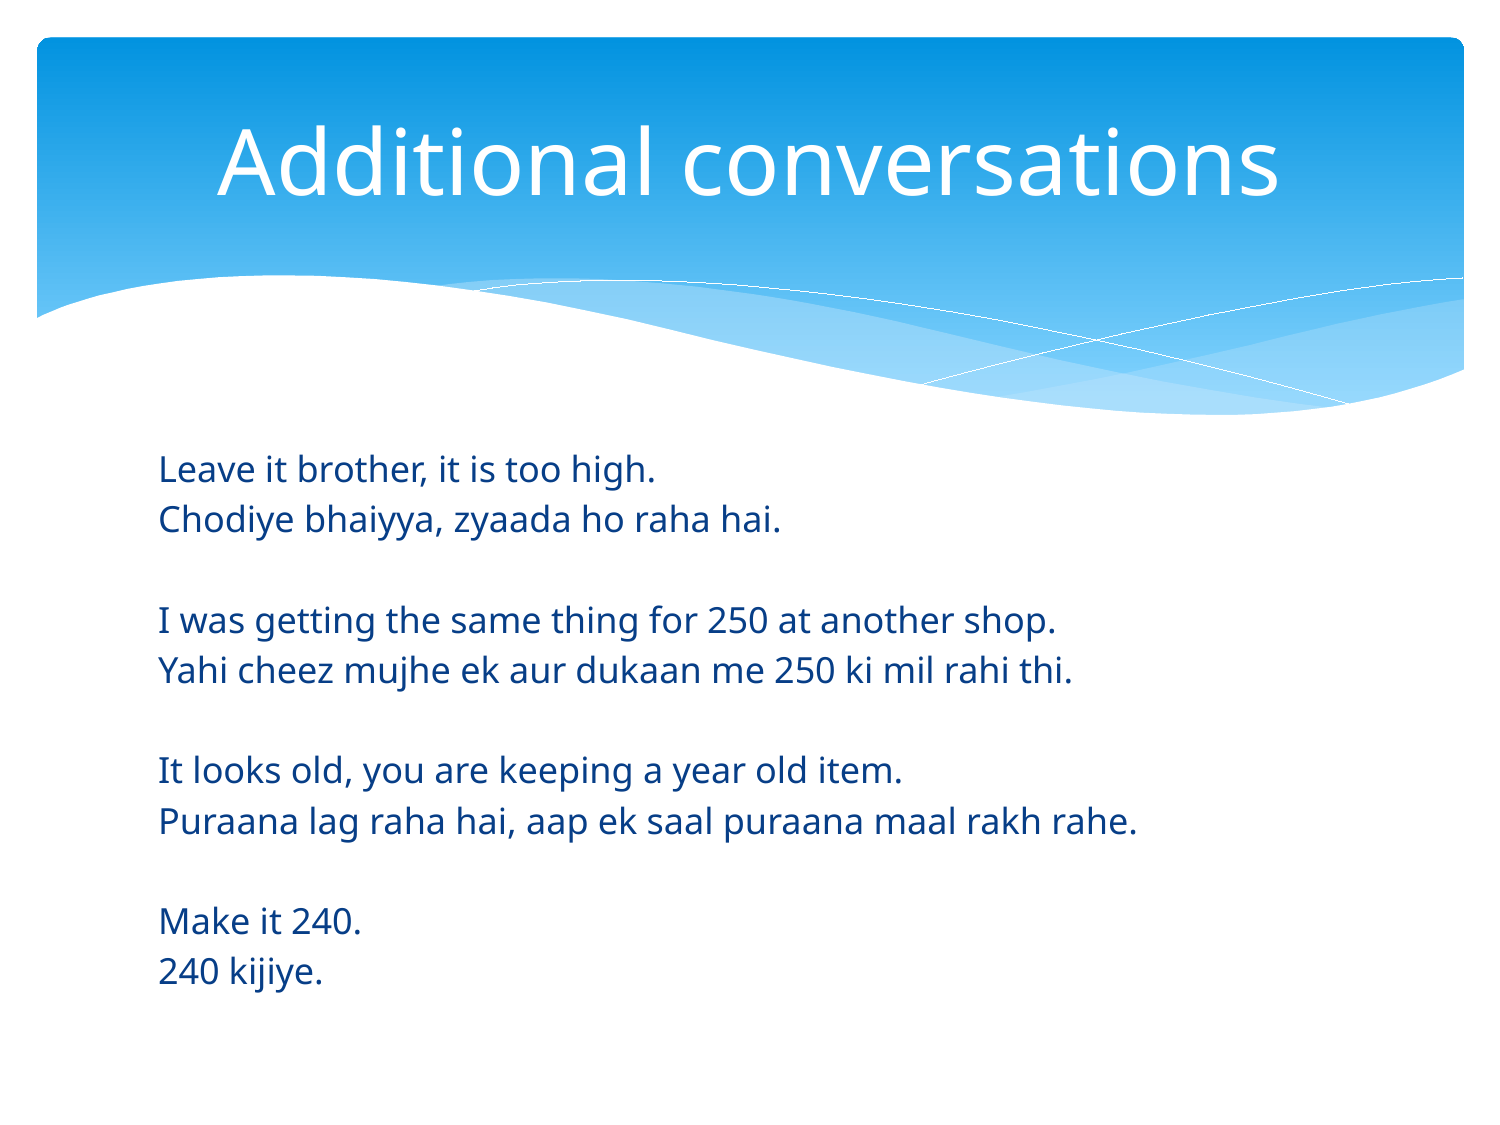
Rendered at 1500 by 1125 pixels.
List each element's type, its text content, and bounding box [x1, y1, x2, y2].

list Leave it brother, it is too high. Chodiye bhaiyya, zyaada ho raha hai. I was getting the same thing for 250 at another shop. Yahi cheez mujhe ek aur dukaan me 250 ki mil rahi thi. It looks old, you are keeping a year old item. Puraana lag raha hai, aap ek saal puraana maal rakh rahe. Make it 240. 240 kijiye. [143, 438, 1359, 1005]
title Additional conversations [75, 55, 1425, 261]
